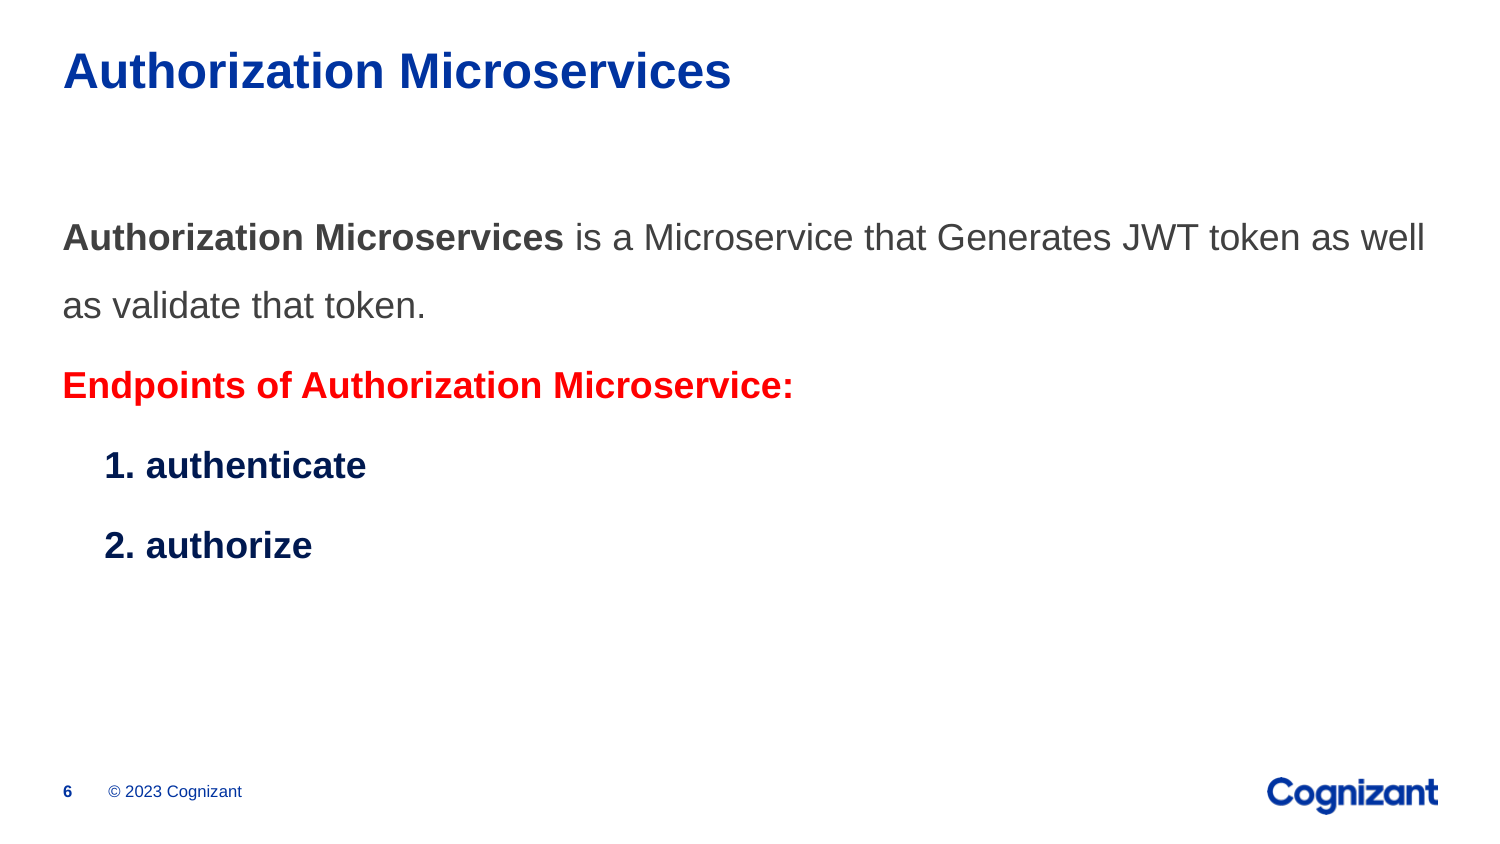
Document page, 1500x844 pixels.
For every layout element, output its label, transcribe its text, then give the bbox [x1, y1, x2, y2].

slide_number 6 [63, 780, 101, 801]
title Authorization Microservices [63, 45, 1444, 147]
picture [1267, 777, 1438, 815]
list Authorization Microservices is a Microservice that Generates JWT token as well as validate that token. Endpoints of Authorization Microservice: 1. authenticate 2. authorize [62, 190, 1444, 734]
footer © 2023 Cognizant [108, 770, 859, 801]
